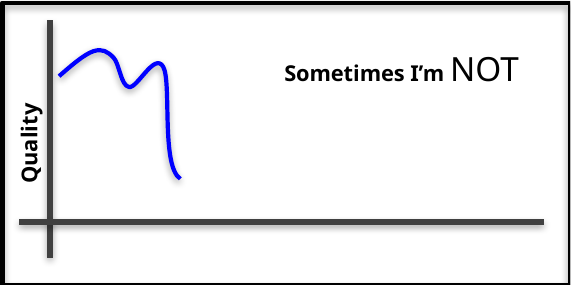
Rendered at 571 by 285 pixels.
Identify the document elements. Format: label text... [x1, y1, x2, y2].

text_box Quality [8, 0, 50, 285]
text_box [50, 2, 571, 285]
text_box Sometimes I’m NOT [233, 40, 570, 95]
text_box [57, 48, 182, 181]
text_box [1, 2, 8, 285]
